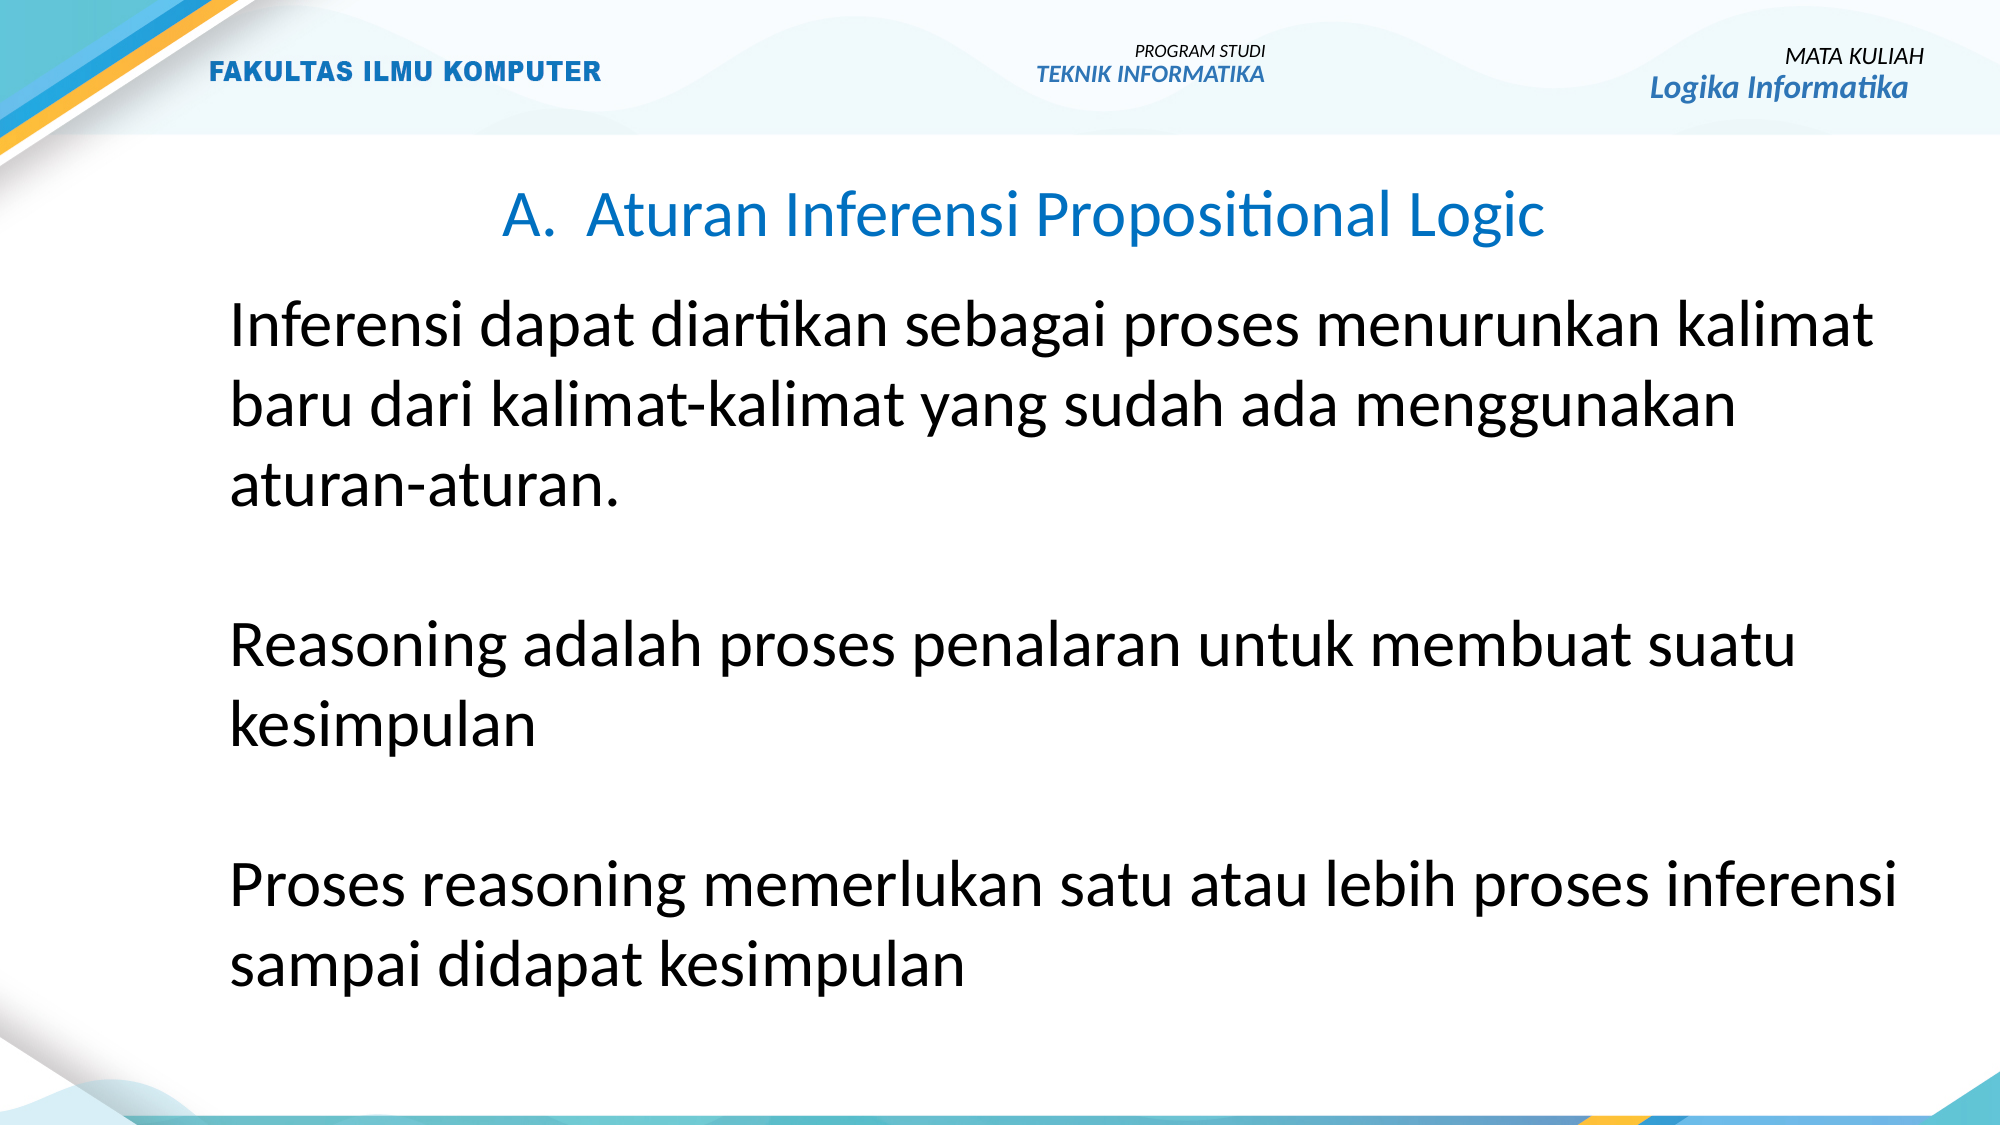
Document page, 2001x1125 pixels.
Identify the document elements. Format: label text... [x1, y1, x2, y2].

text_box MATA KULIAH Logika Informatika [1374, 35, 1940, 147]
picture [0, 0, 2000, 1125]
text_box Inferensi dapat diartikan sebagai proses menurunkan kalimat baru dari kalimat-kalimat yang sudah ada menggunakan aturan-aturan. Reasoning adalah proses penalaran untuk membuat suatu kesimpulan Proses reasoning memerlukan satu atau lebih proses inferensi sampai didapat kesimpulan [214, 272, 1918, 1007]
text_box PROGRAM STUDI TEKNIK INFORMATIKA [904, 33, 1281, 118]
text_box Aturan Inferensi Propositional Logic [487, 162, 1734, 257]
